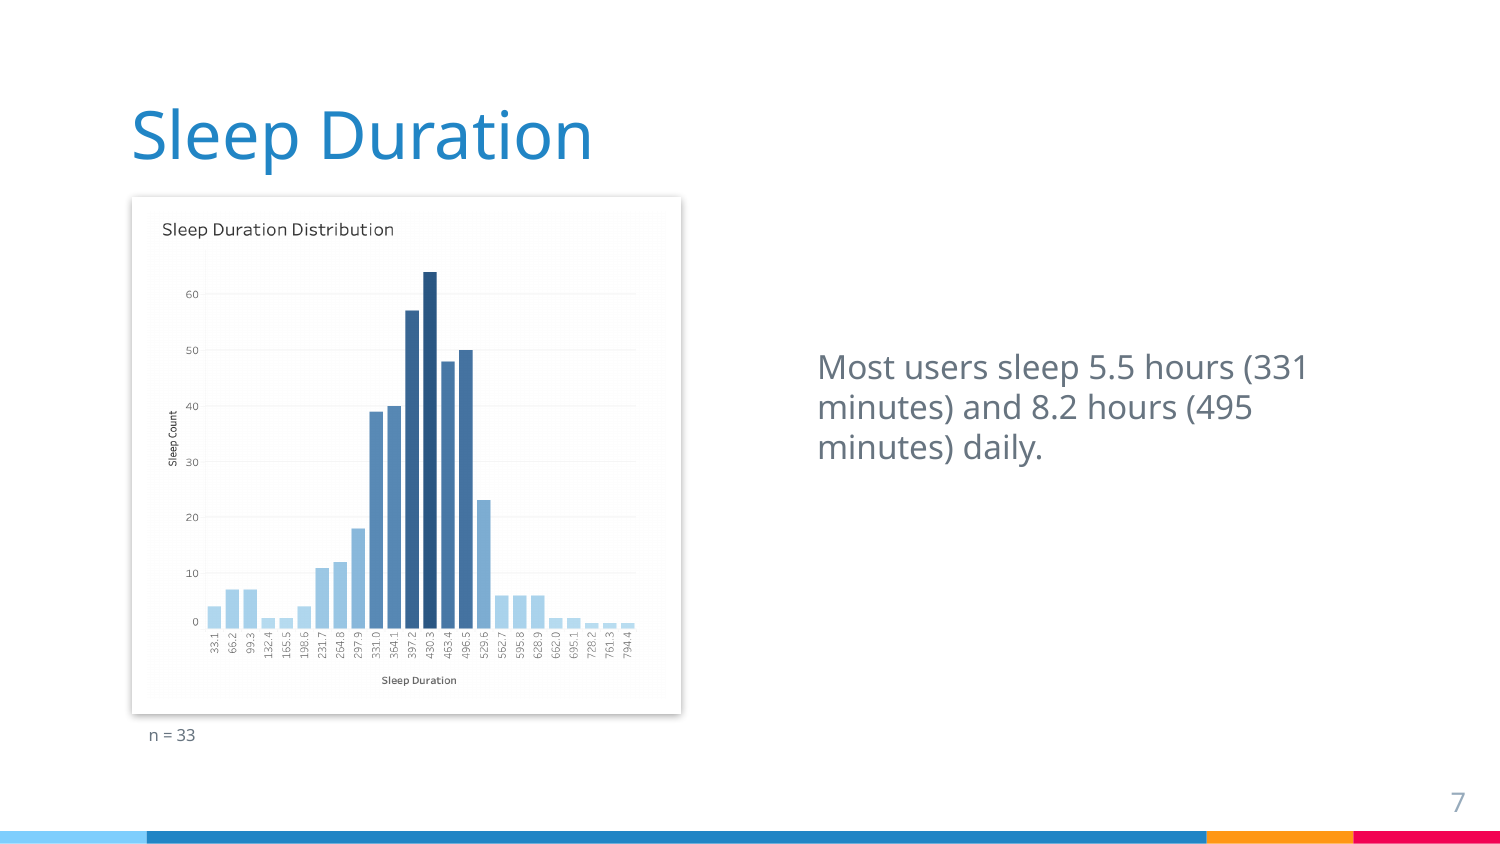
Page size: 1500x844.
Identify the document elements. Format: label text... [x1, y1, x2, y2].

slide_number 7 [1391, 770, 1482, 822]
text_box Most users sleep 5.5 hours (331 minutes) and 8.2 hours (495 minutes) daily. [802, 331, 1402, 710]
title Sleep Duration [115, 47, 1177, 189]
picture [146, 210, 667, 700]
text_box n = 33 [133, 709, 280, 807]
